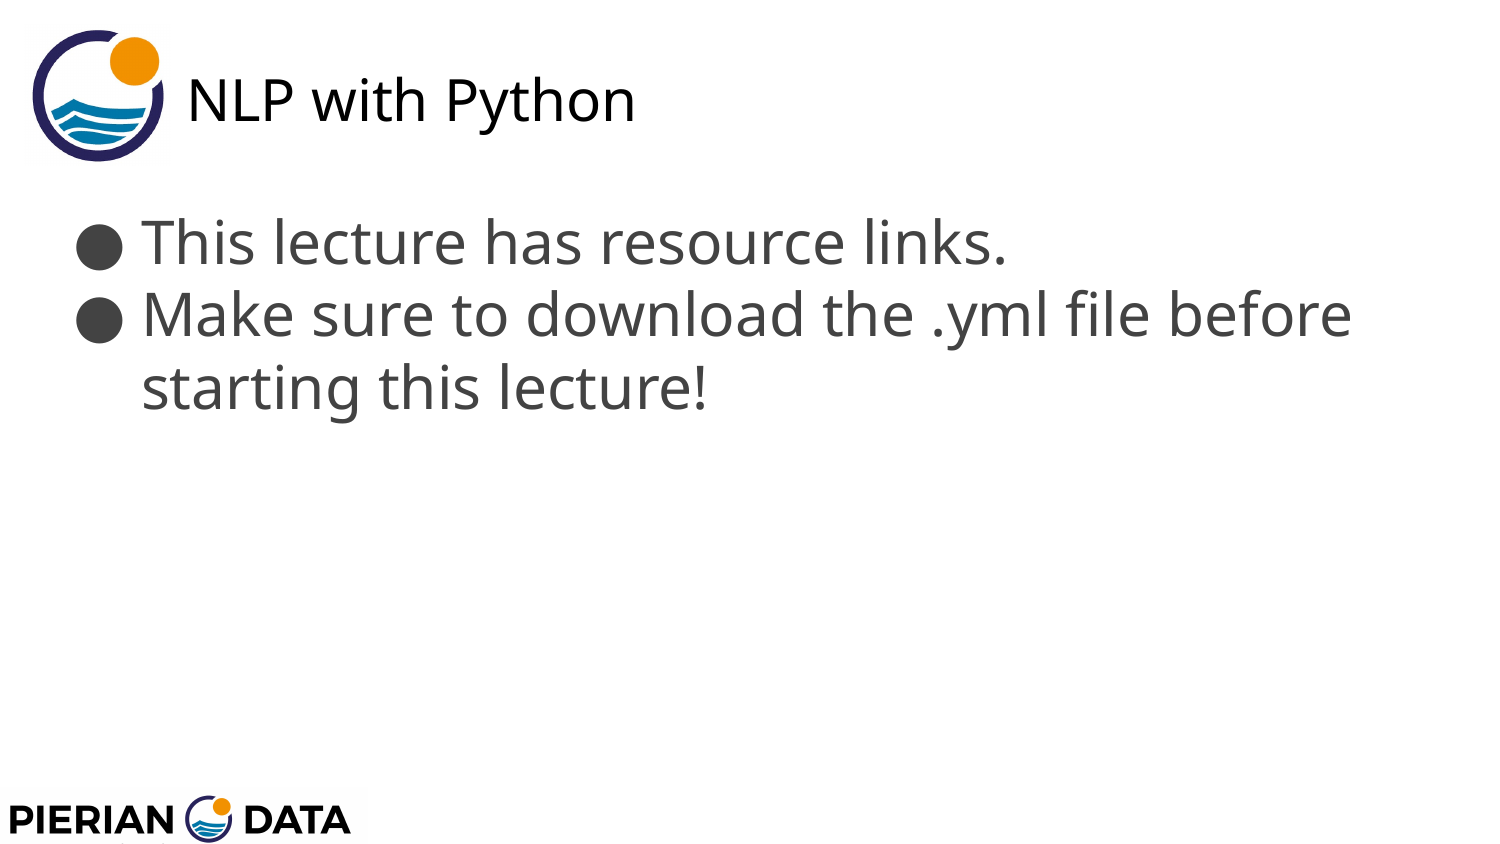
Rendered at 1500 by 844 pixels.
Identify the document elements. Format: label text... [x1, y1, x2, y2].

list This lecture has resource links. Make sure to download the .yml file before starting this lecture! [51, 189, 1476, 750]
picture [0, 787, 368, 844]
title NLP with Python [176, 48, 1449, 143]
picture [24, 24, 172, 167]
